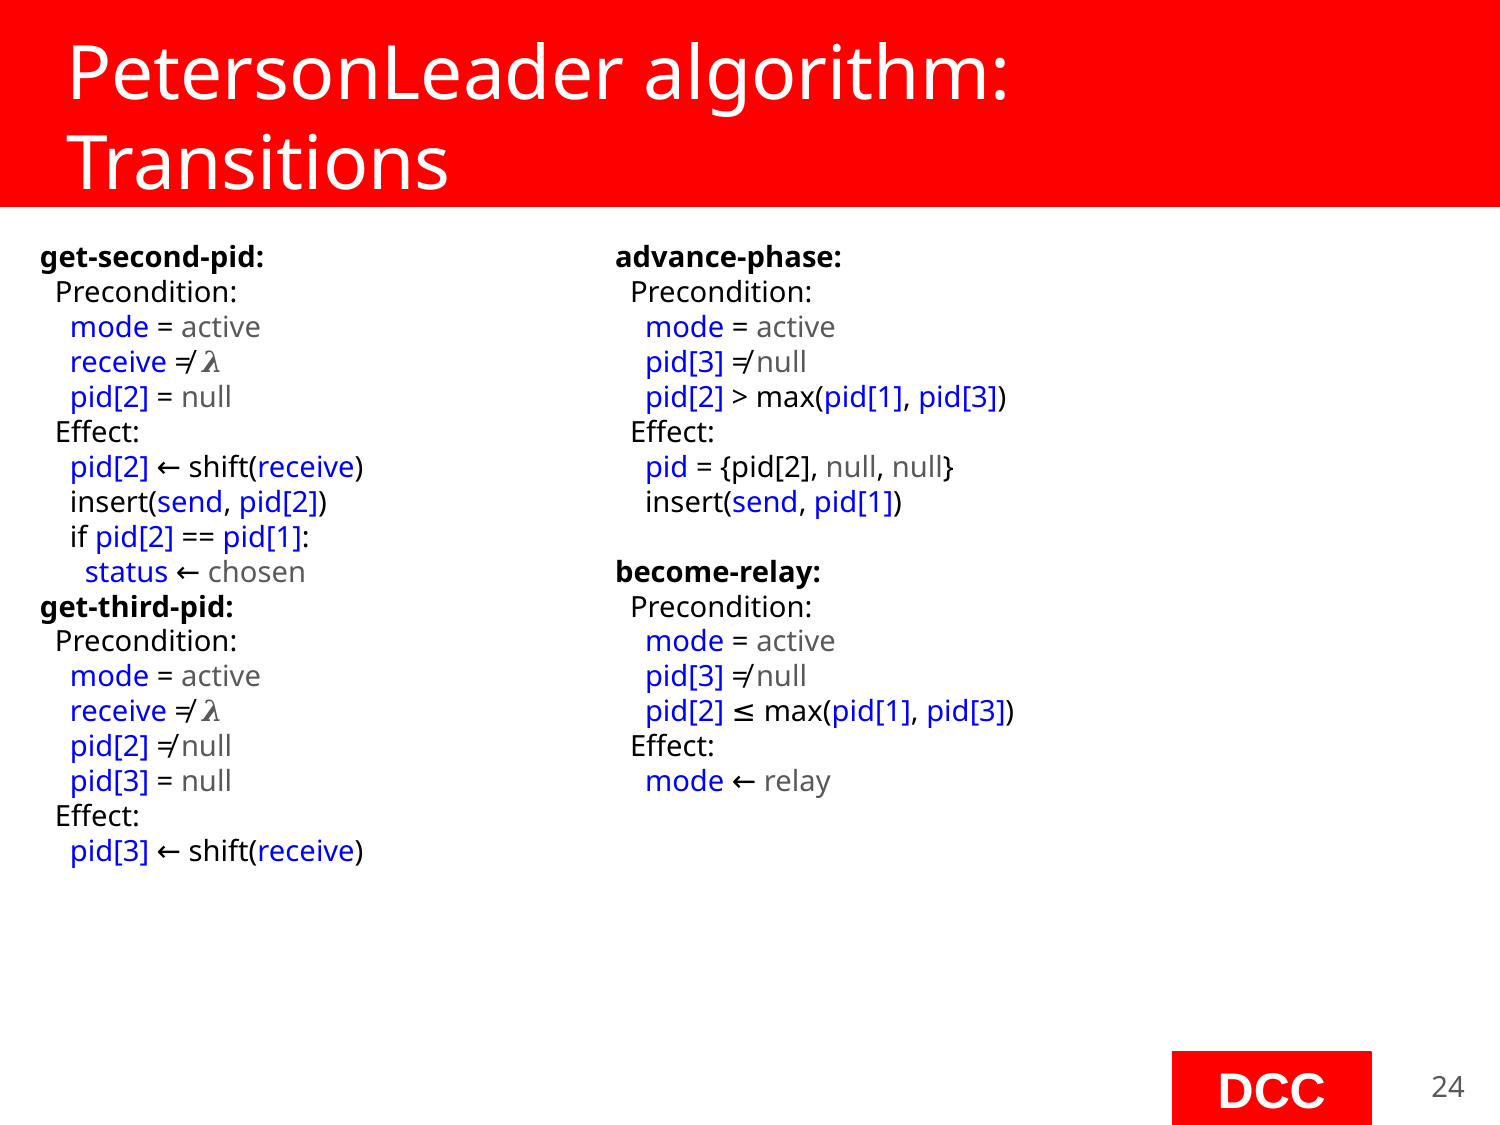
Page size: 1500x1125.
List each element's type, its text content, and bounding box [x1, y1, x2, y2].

title PetersonLeader algorithm: Transitions [51, 9, 1449, 136]
text_box advance-phase: Precondition: mode = active pid[3] ≠ null pid[2] > max(pid[1], pid[3]) Effect: pid = {pid[2], null, null} insert(send, pid[1]) become-relay: Precondition: mode = active pid[3] ≠ null pid[2] ≤ max(pid[1], pid[3]) Effect: mode ← relay [599, 223, 1449, 1030]
slide_number ‹#› [1389, 1044, 1480, 1125]
text_box get-second-pid: Precondition: mode = active receive ≠ 𝝀 pid[2] = null Effect: pid[2] ← shift(receive) insert(send, pid[2]) if pid[2] == pid[1]: status ← chosen get-third-pid: Precondition: mode = active receive ≠ 𝝀 pid[2] ≠ null pid[3] = null Effect: pid[3] ← shift(receive) [24, 223, 599, 1030]
